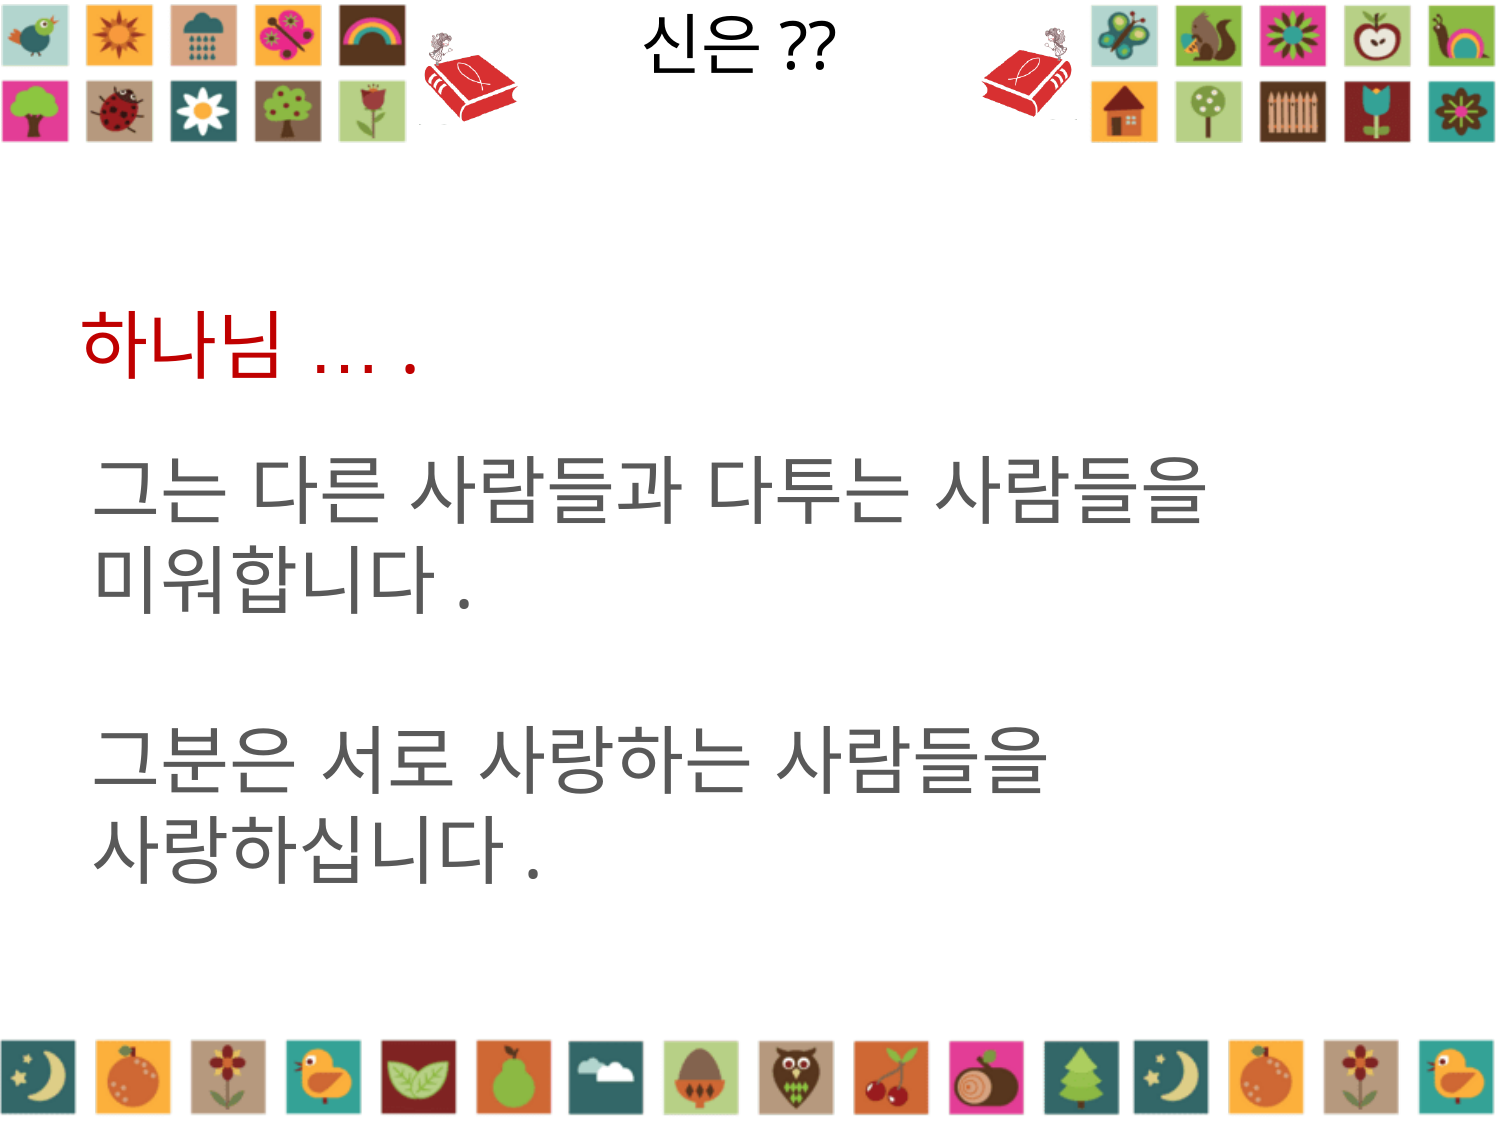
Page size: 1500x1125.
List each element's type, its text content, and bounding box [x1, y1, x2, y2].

picture [0, 3, 550, 150]
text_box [0, 1028, 1500, 1118]
text_box 신은?? [414, 0, 1080, 91]
text_box 하나님 …. [64, 290, 1412, 396]
text_box 그는 다른 사람들과 다투는 사람들을 미워합니다. 그분은 서로 사랑하는 사람들을 사랑하십니다. [76, 436, 1424, 902]
picture [950, 3, 1500, 150]
